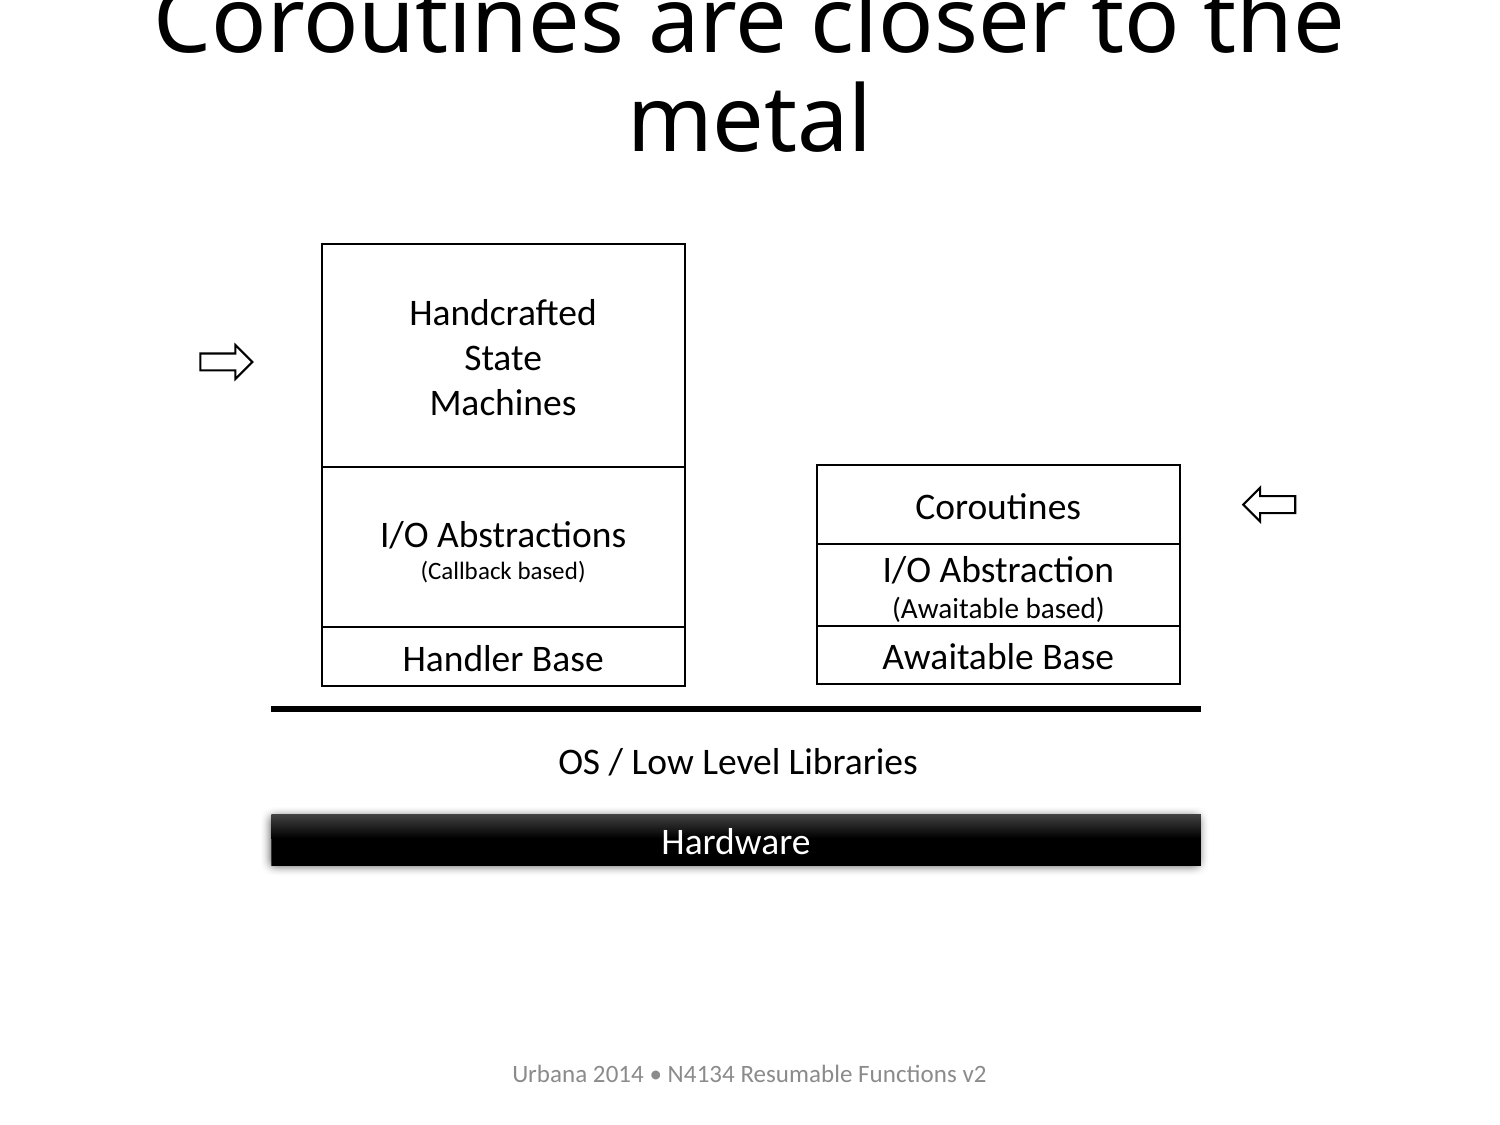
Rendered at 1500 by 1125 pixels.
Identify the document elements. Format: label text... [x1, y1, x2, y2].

text_box OS / Low Level Libraries [543, 729, 934, 790]
text_box Awaitable Base [816, 627, 1181, 685]
text_box [199, 342, 254, 382]
text_box Hardware [271, 814, 1201, 866]
footer Urbana 2014 • N4134 Resumable Functions v2 [496, 1042, 1004, 1103]
text_box [1241, 485, 1297, 525]
text_box Handler Base [321, 626, 686, 687]
text_box Handcrafted State Machines [321, 243, 686, 466]
title Coroutines are closer to the metal [103, 0, 1397, 154]
text_box I/O Abstractions (Callback based) [321, 466, 686, 626]
text_box I/O Abstraction (Awaitable based) [816, 545, 1181, 627]
text_box Coroutines [816, 464, 1181, 545]
